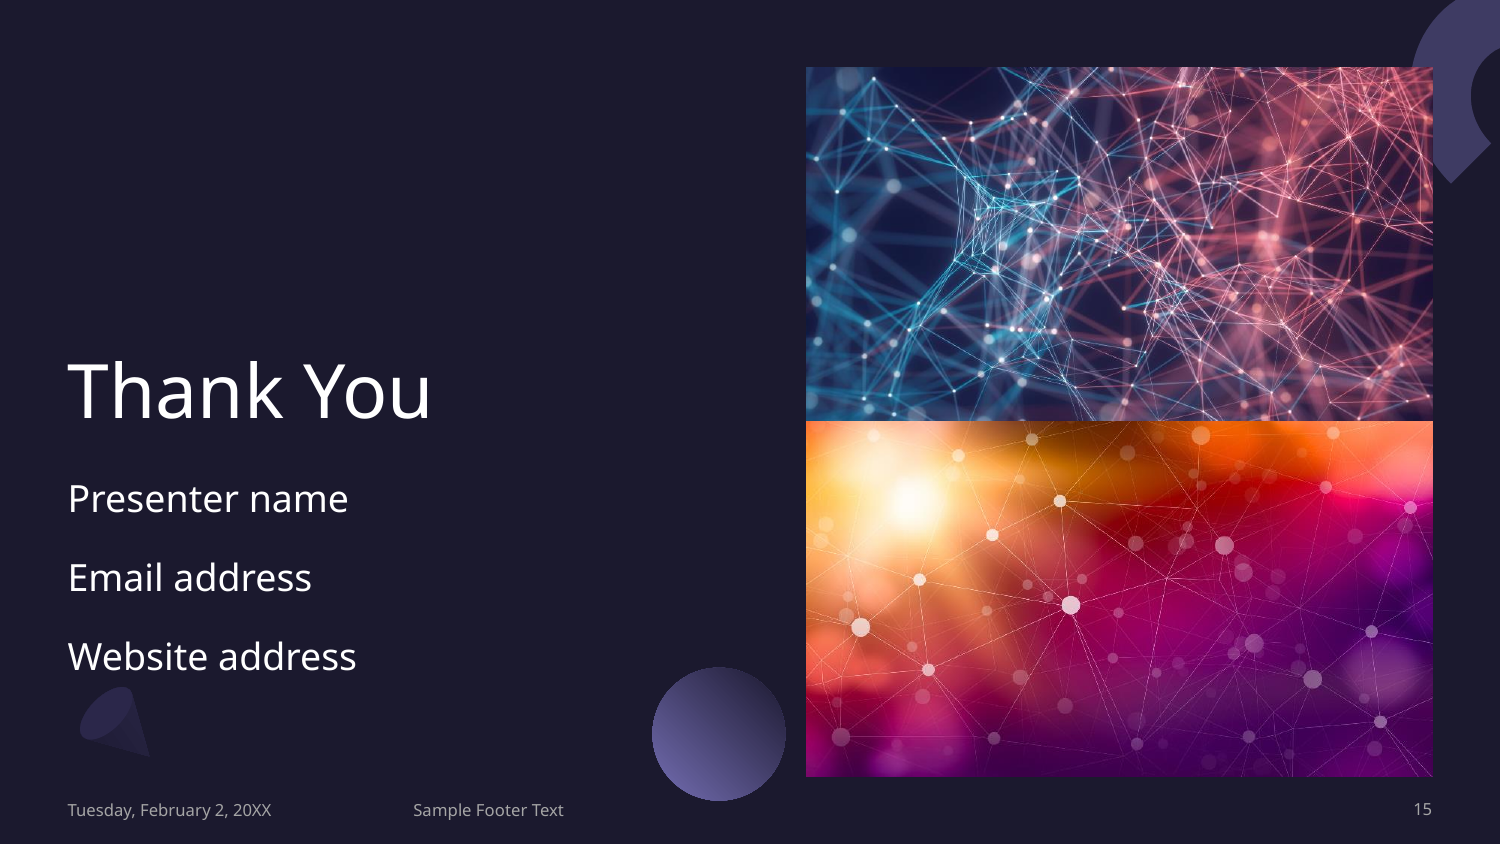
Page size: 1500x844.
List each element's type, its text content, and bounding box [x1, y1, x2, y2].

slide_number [67, 800, 392, 820]
slide_number ‹#› [1224, 800, 1433, 820]
footer Sample Footer Text [413, 800, 1199, 820]
subtitle Presenter name Email address Website address [67, 470, 737, 750]
title Thank You [67, 67, 737, 435]
picture [806, 67, 1433, 777]
